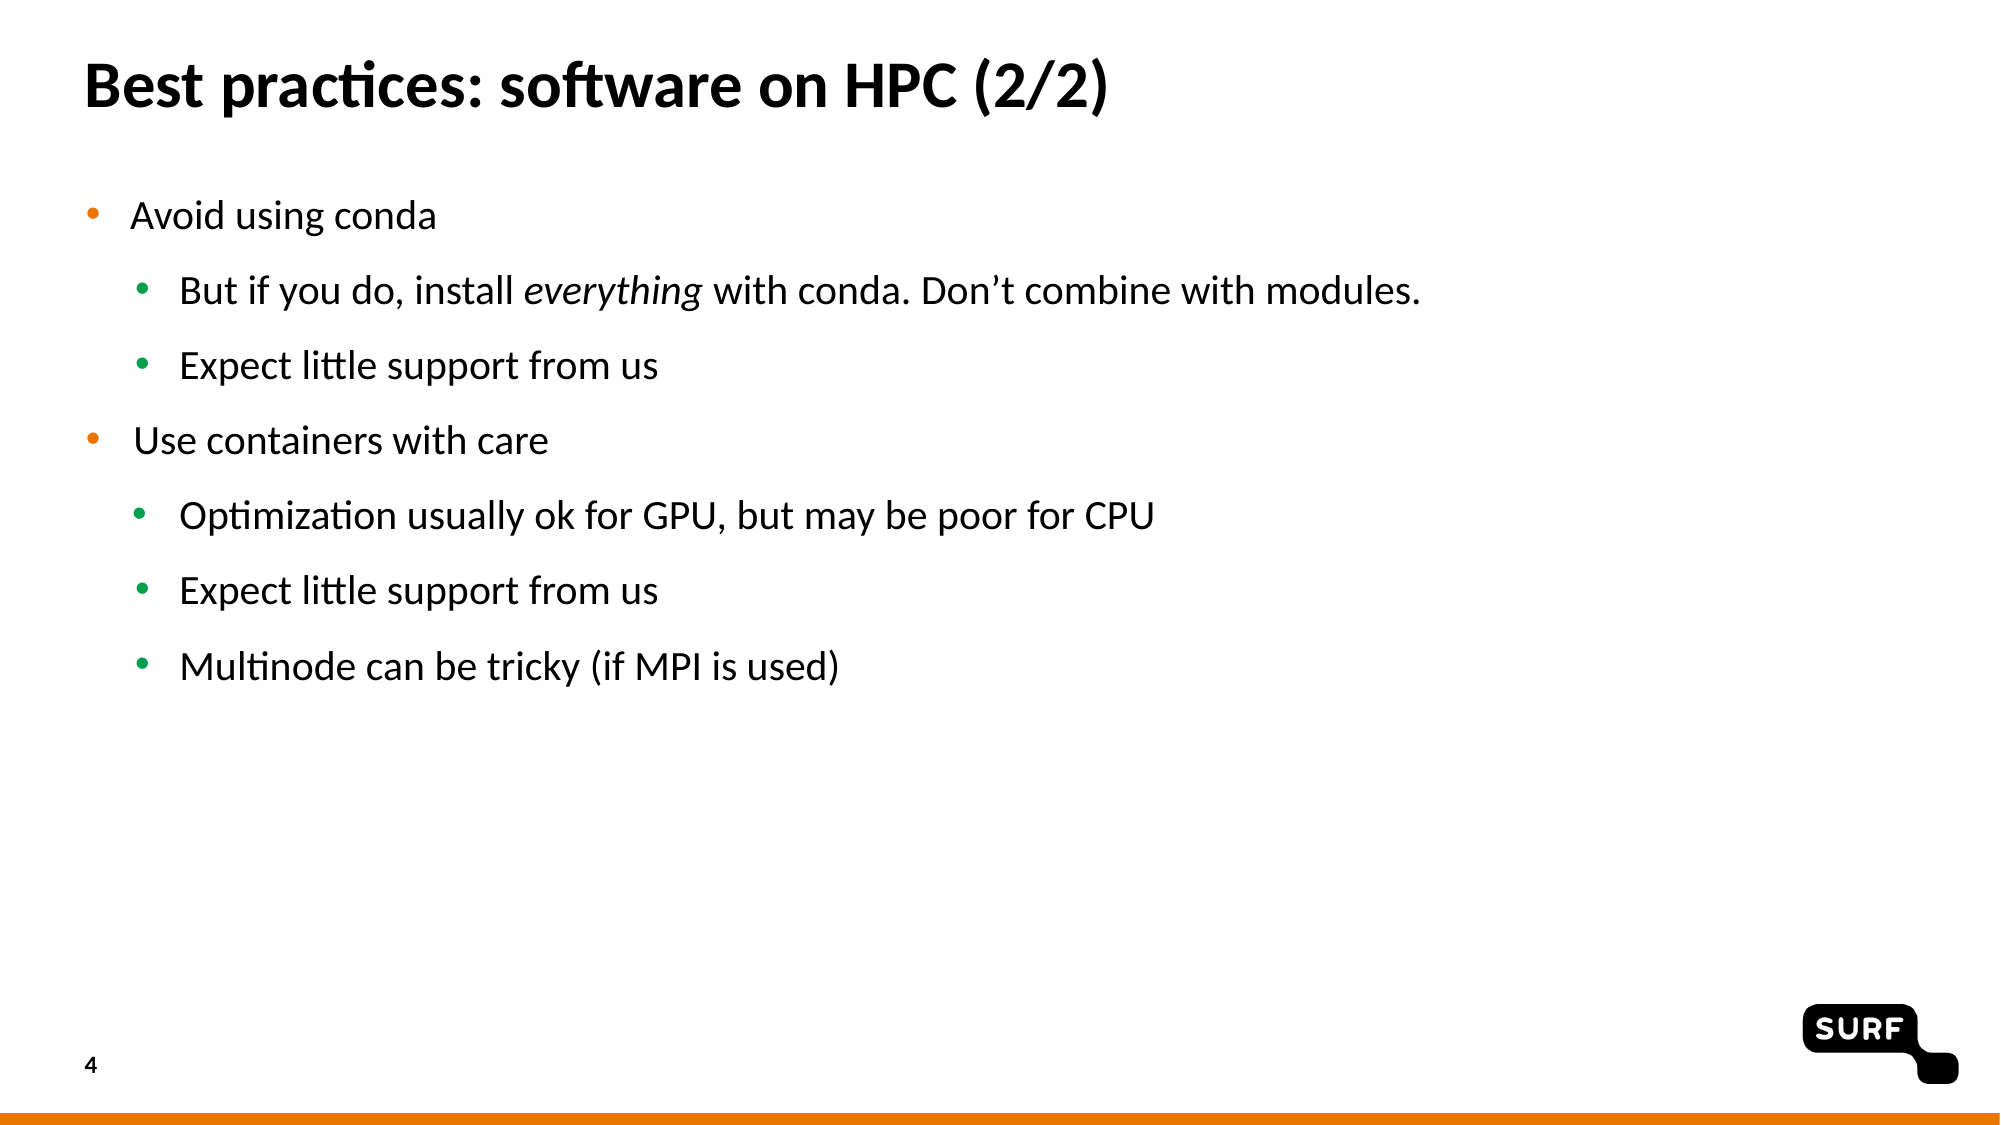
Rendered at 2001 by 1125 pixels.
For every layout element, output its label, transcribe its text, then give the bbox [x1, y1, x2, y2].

list Avoid using conda But if you do, install everything with conda. Don’t combine with modules. Expect little support from us Use containers with care Optimization usually ok for GPU, but may be poor for CPU Expect little support from us Multinode can be tricky (if MPI is used) [85, 187, 1558, 961]
slide_number 4 [84, 1045, 149, 1082]
title Best practices: software on HPC (2/2) [85, 44, 1914, 144]
picture [1802, 1004, 1959, 1084]
